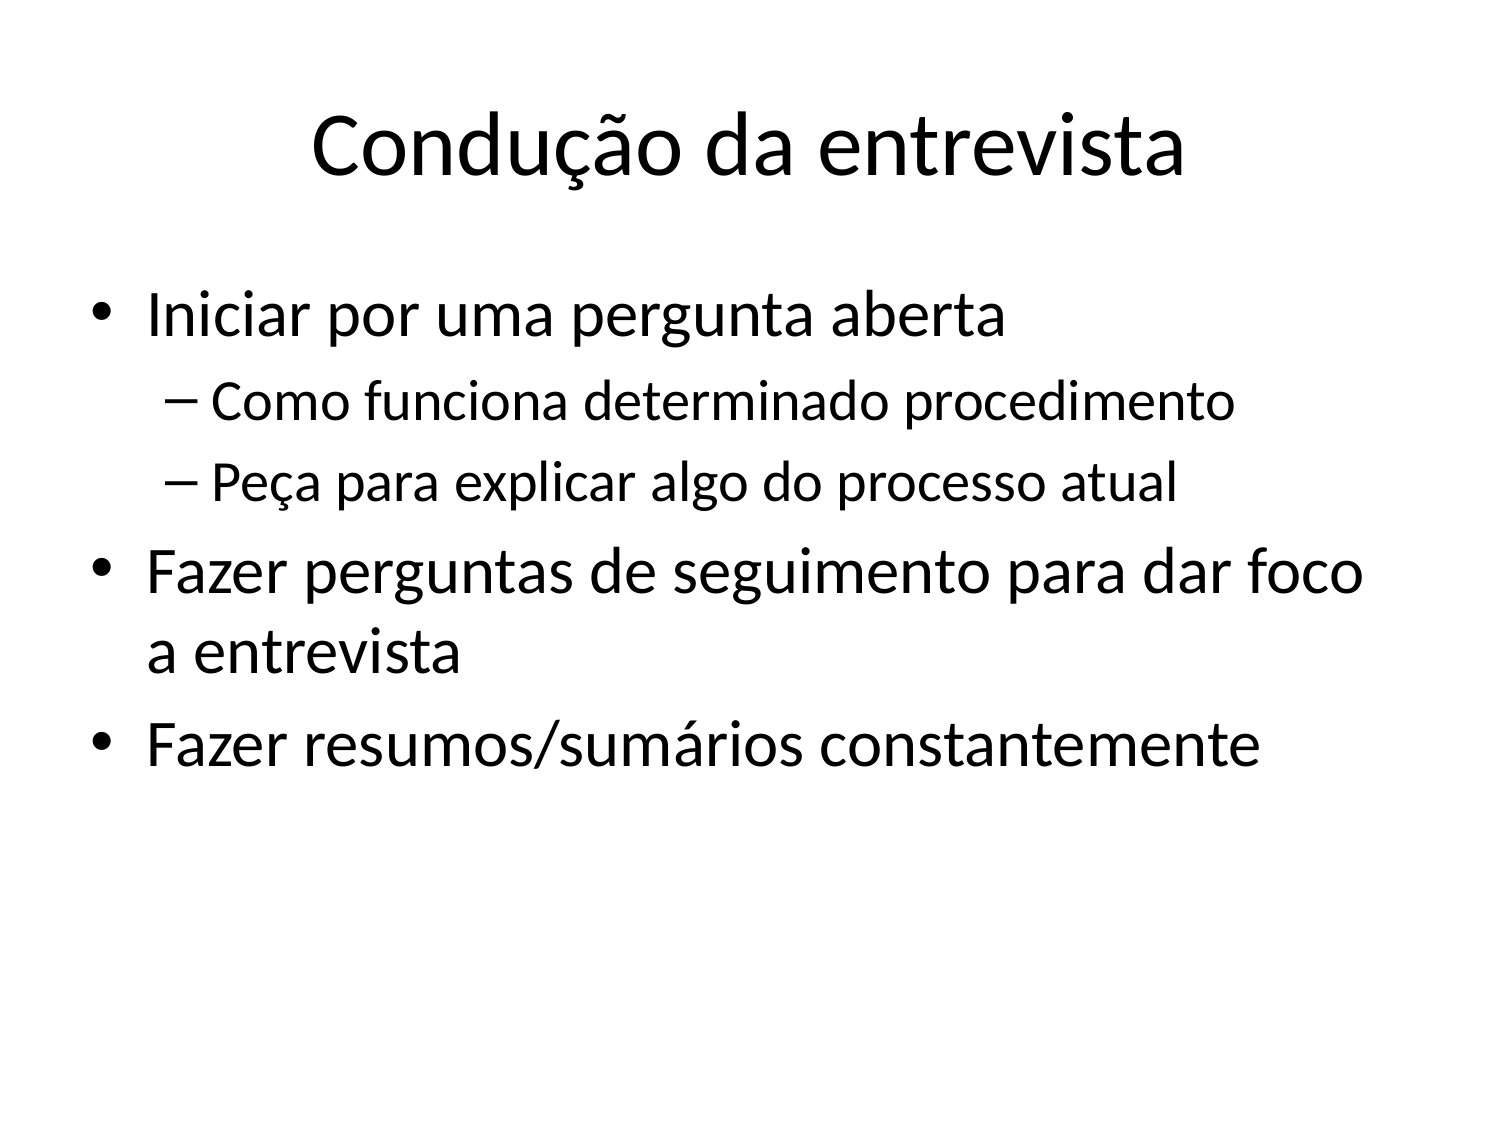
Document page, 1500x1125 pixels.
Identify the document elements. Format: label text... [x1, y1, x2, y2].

list Iniciar por uma pergunta aberta Como funciona determinado procedimento Peça para explicar algo do processo atual Fazer perguntas de seguimento para dar foco a entrevista Fazer resumos/sumários constantemente [75, 262, 1425, 1005]
title Condução da entrevista [75, 45, 1425, 233]
